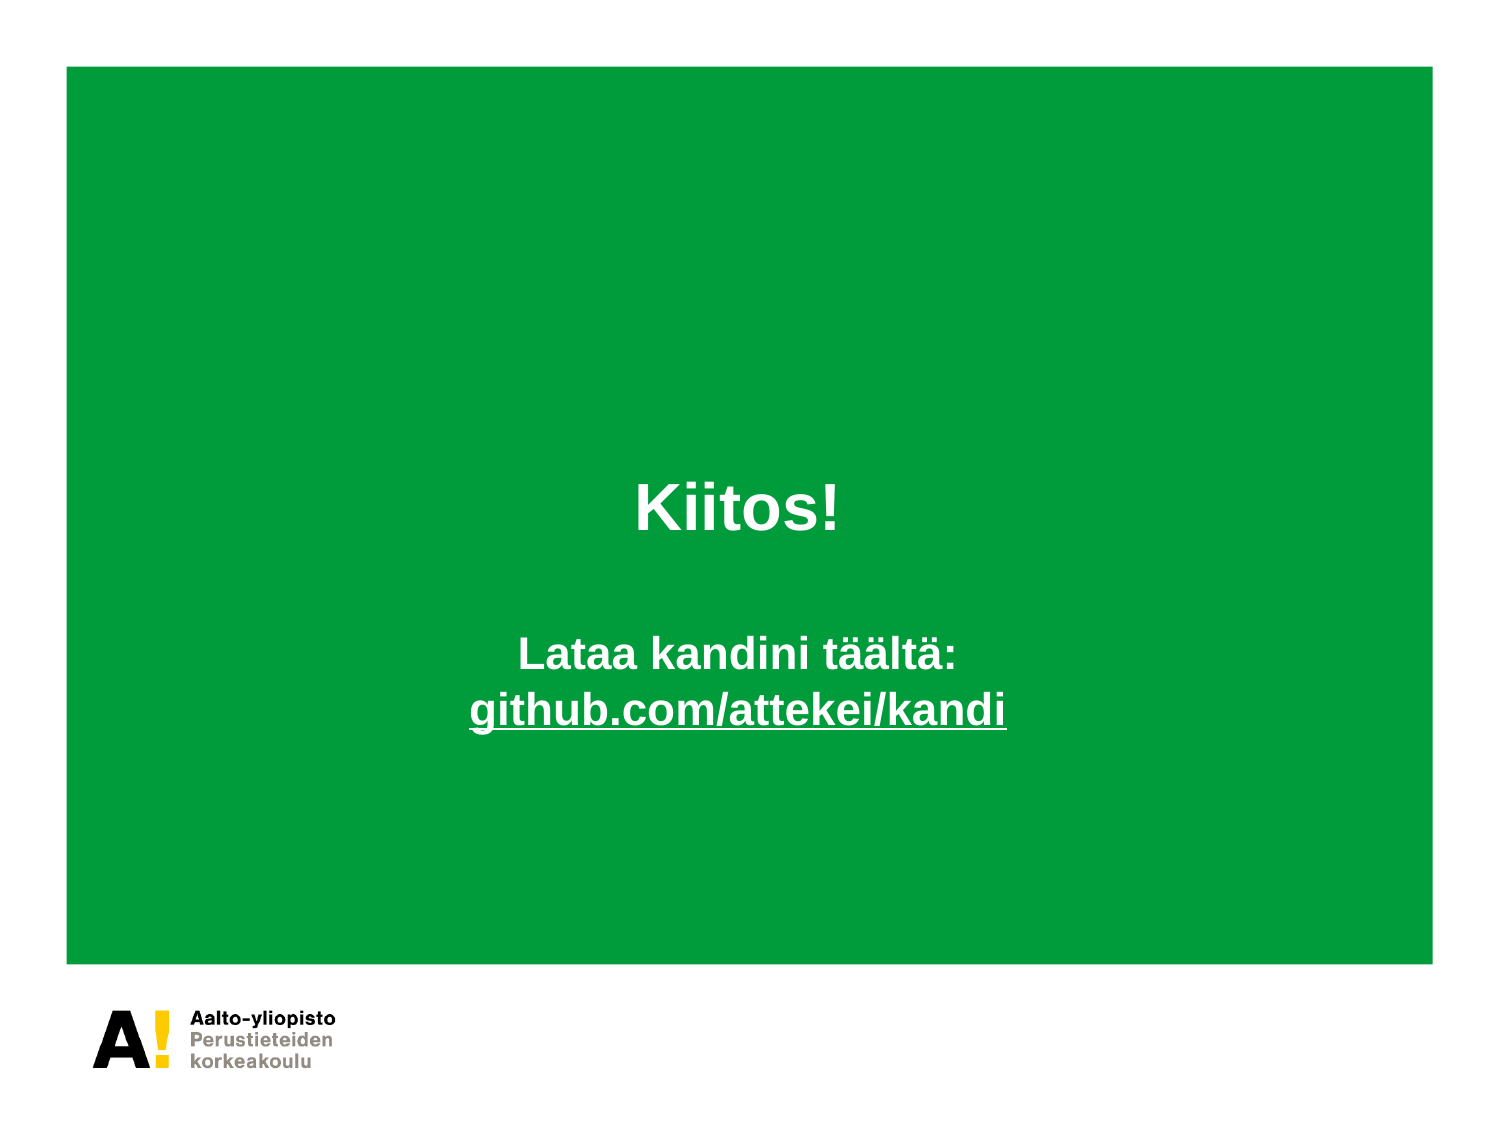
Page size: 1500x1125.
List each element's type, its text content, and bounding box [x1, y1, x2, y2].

picture [35, 953, 392, 1125]
title Kiitos! Lataa kandini täältä: github.com/attekei/kandi [100, 464, 1376, 764]
